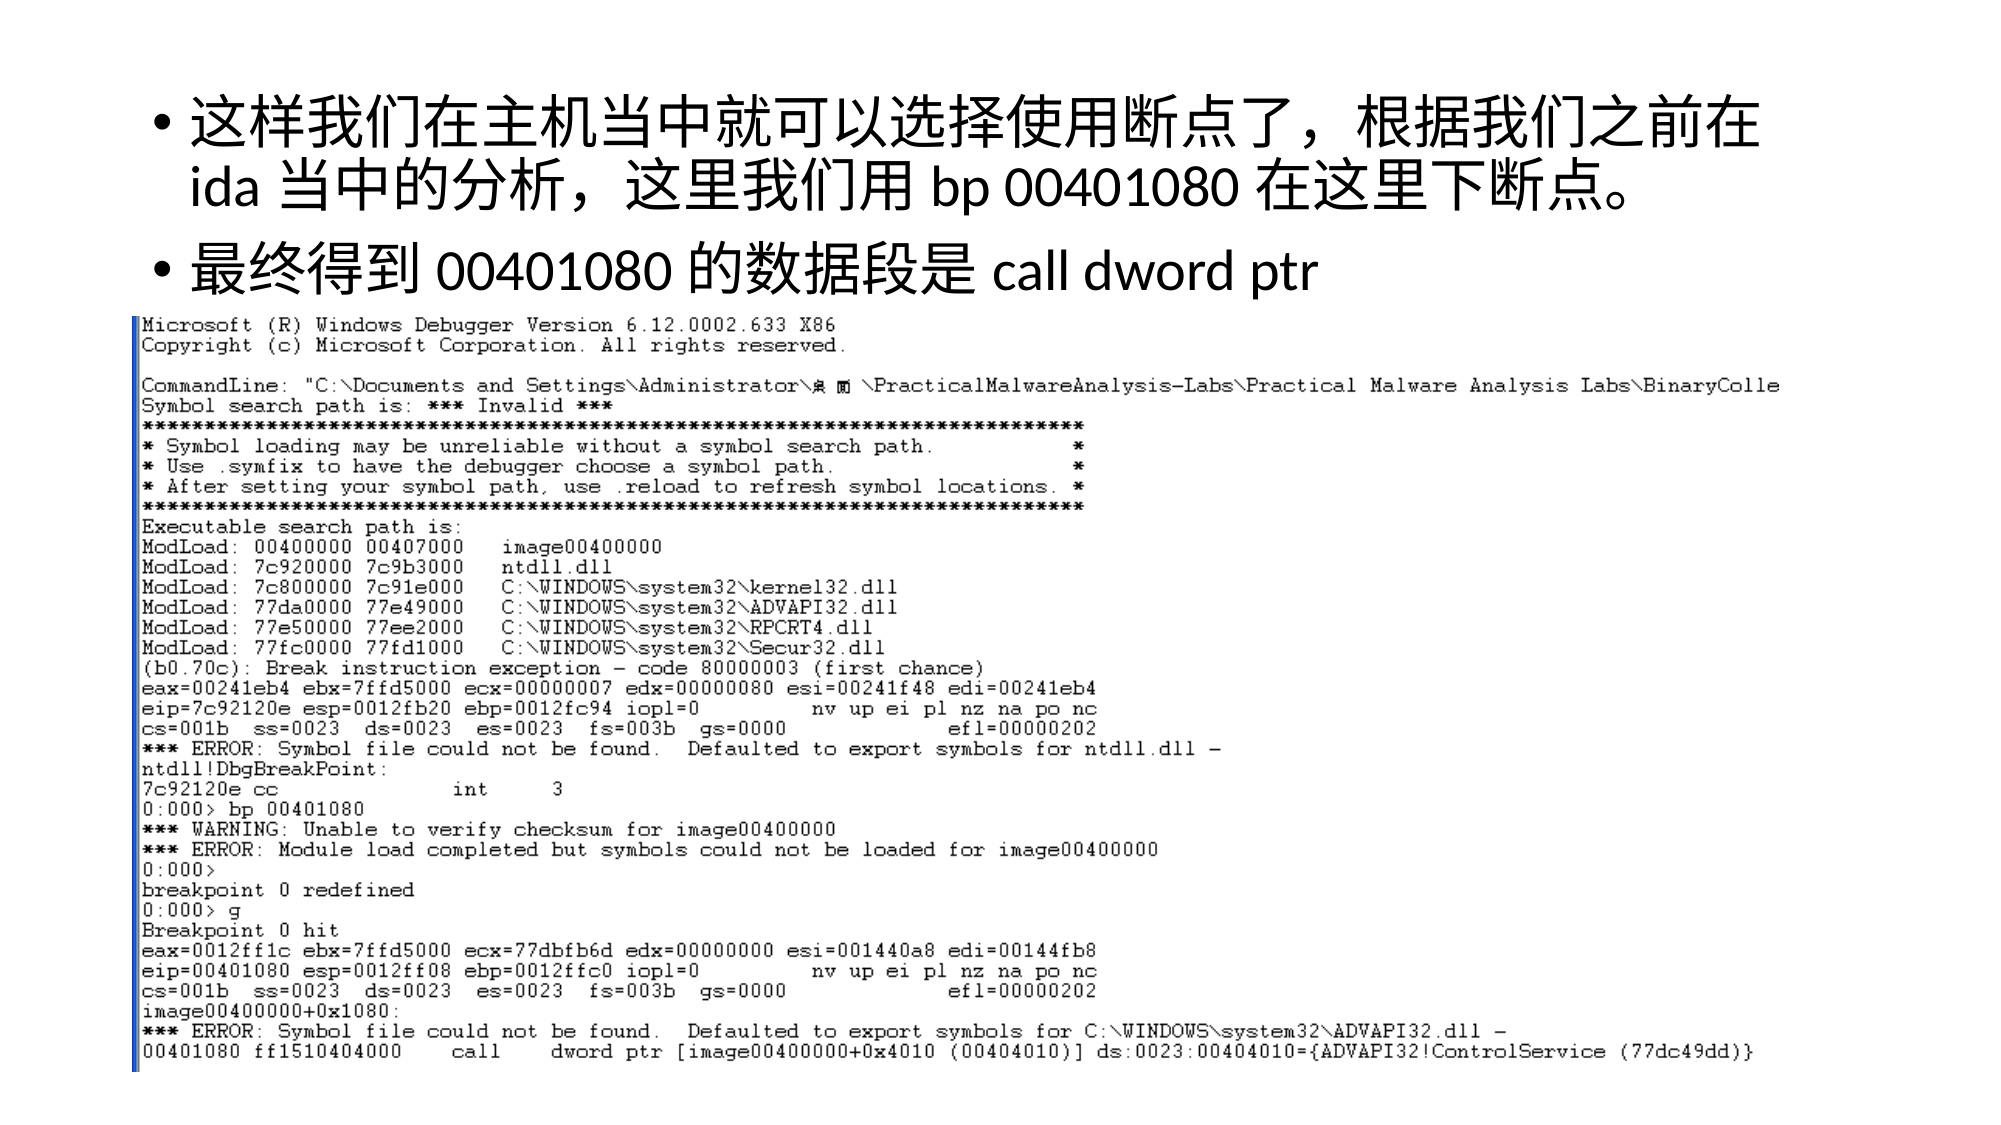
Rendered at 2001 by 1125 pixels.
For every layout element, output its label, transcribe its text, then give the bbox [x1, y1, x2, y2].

list 这样我们在主机当中就可以选择使用断点了，根据我们之前在ida当中的分析，这里我们用bp 00401080在这里下断点。 最终得到00401080的数据段是call dword ptr [137, 86, 1863, 1014]
picture [131, 316, 1779, 1073]
